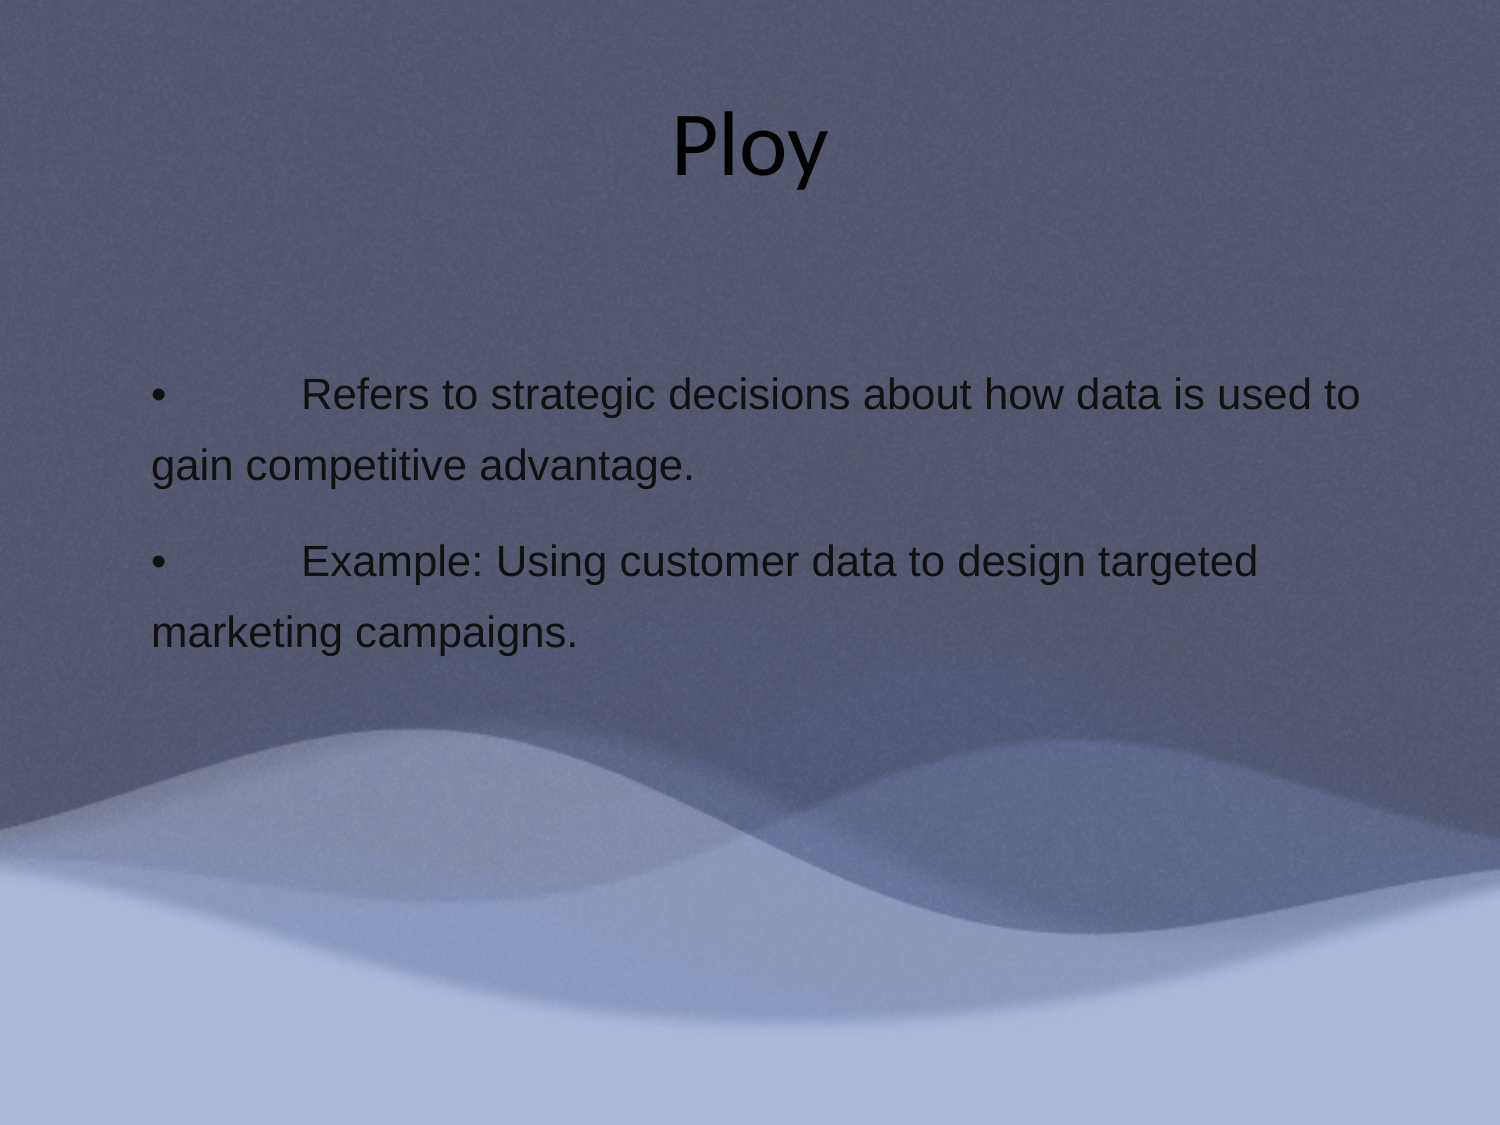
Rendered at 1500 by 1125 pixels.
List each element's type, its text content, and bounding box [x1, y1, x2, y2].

title Ploy [74, 44, 1426, 234]
picture [0, 0, 1500, 1125]
list • Refers to strategic decisions about how data is used to gain competitive advantage. • Example: Using customer data to design targeted marketing campaigns. [74, 261, 1426, 1006]
